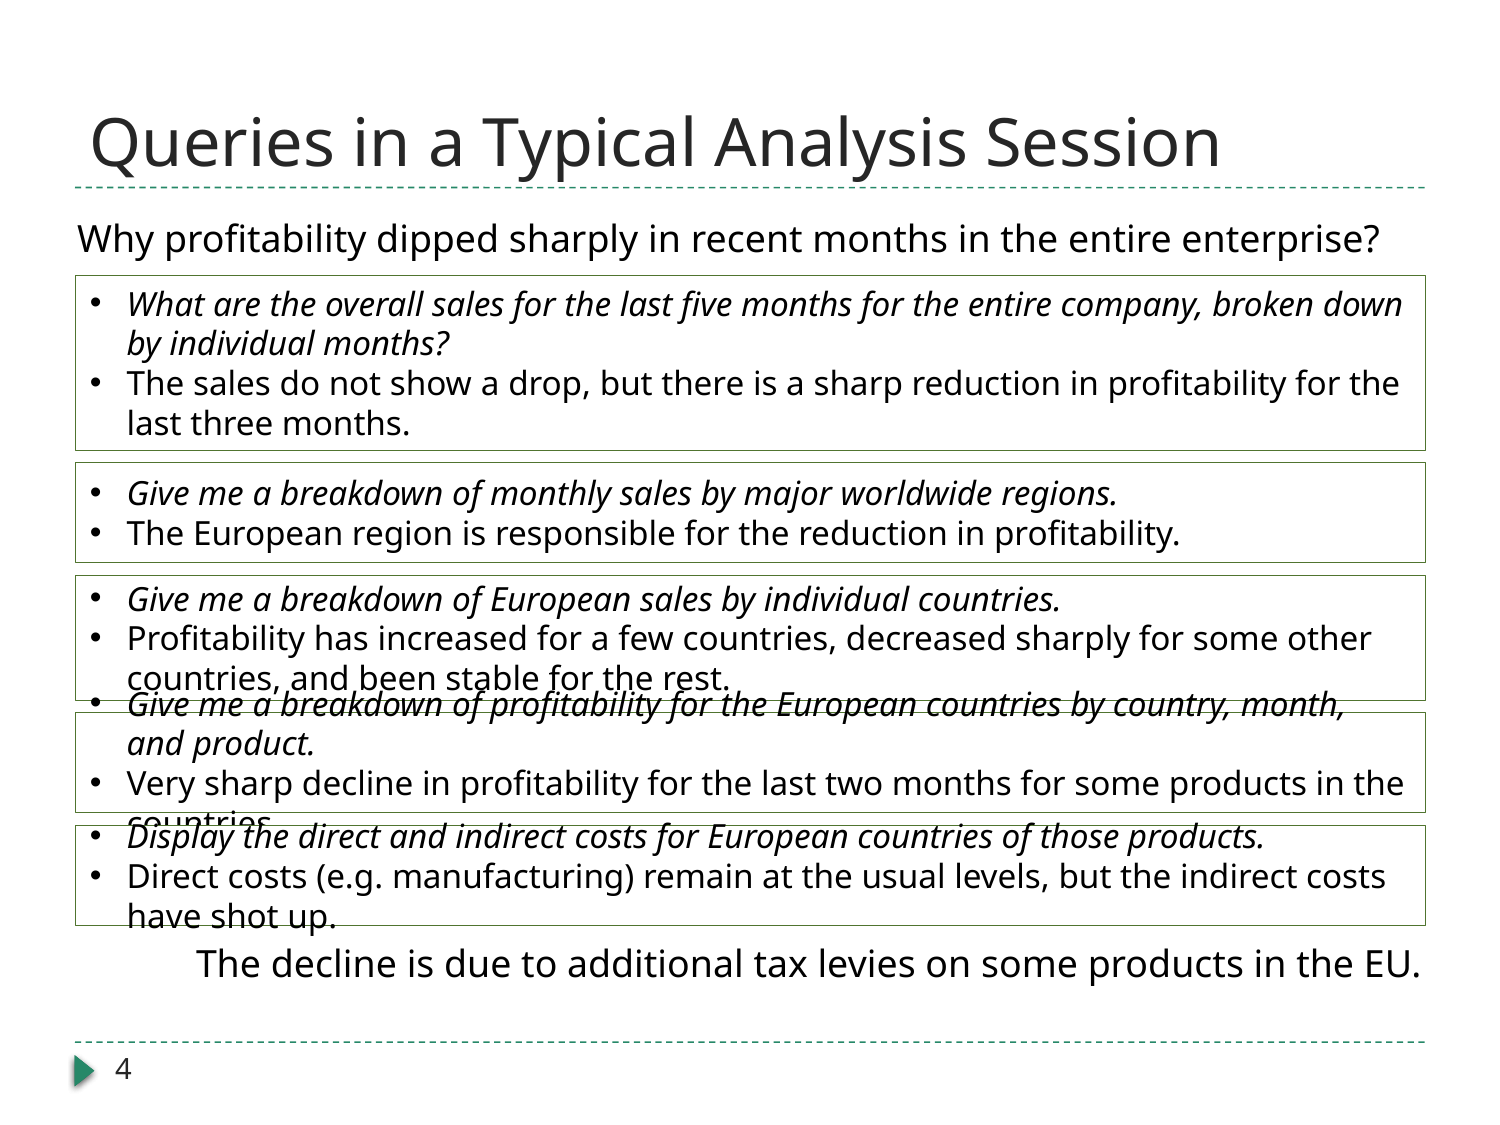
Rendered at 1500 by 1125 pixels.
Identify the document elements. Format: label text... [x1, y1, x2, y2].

text_box Why profitability dipped sharply in recent months in the entire enterprise? [61, 198, 1426, 276]
text_box Give me a breakdown of European sales by individual countries. Profitability has increased for a few countries, decreased sharply for some other countries, and been stable for the rest. [73, 573, 1426, 702]
title Queries in a Typical Analysis Session [75, 37, 1425, 188]
text_box Display the direct and indirect costs for European countries of those products. Direct costs (e.g. manufacturing) remain at the usual levels, but the indirect costs have shot up. [73, 823, 1426, 923]
slide_number 4 [100, 1042, 426, 1103]
text_box Give me a breakdown of monthly sales by major worldwide regions. The European region is responsible for the reduction in profitability. [73, 461, 1426, 564]
text_box Give me a breakdown of profitability for the European countries by country, month, and product. Very sharp decline in profitability for the last two months for some products in the countries. [73, 711, 1426, 814]
text_box What are the overall sales for the last five months for the entire company, broken down by individual months? The sales do not show a drop, but there is a sharp reduction in profitability for the last three months. [73, 273, 1426, 452]
text_box The decline is due to additional tax levies on some products in the EU. [73, 923, 1439, 1001]
